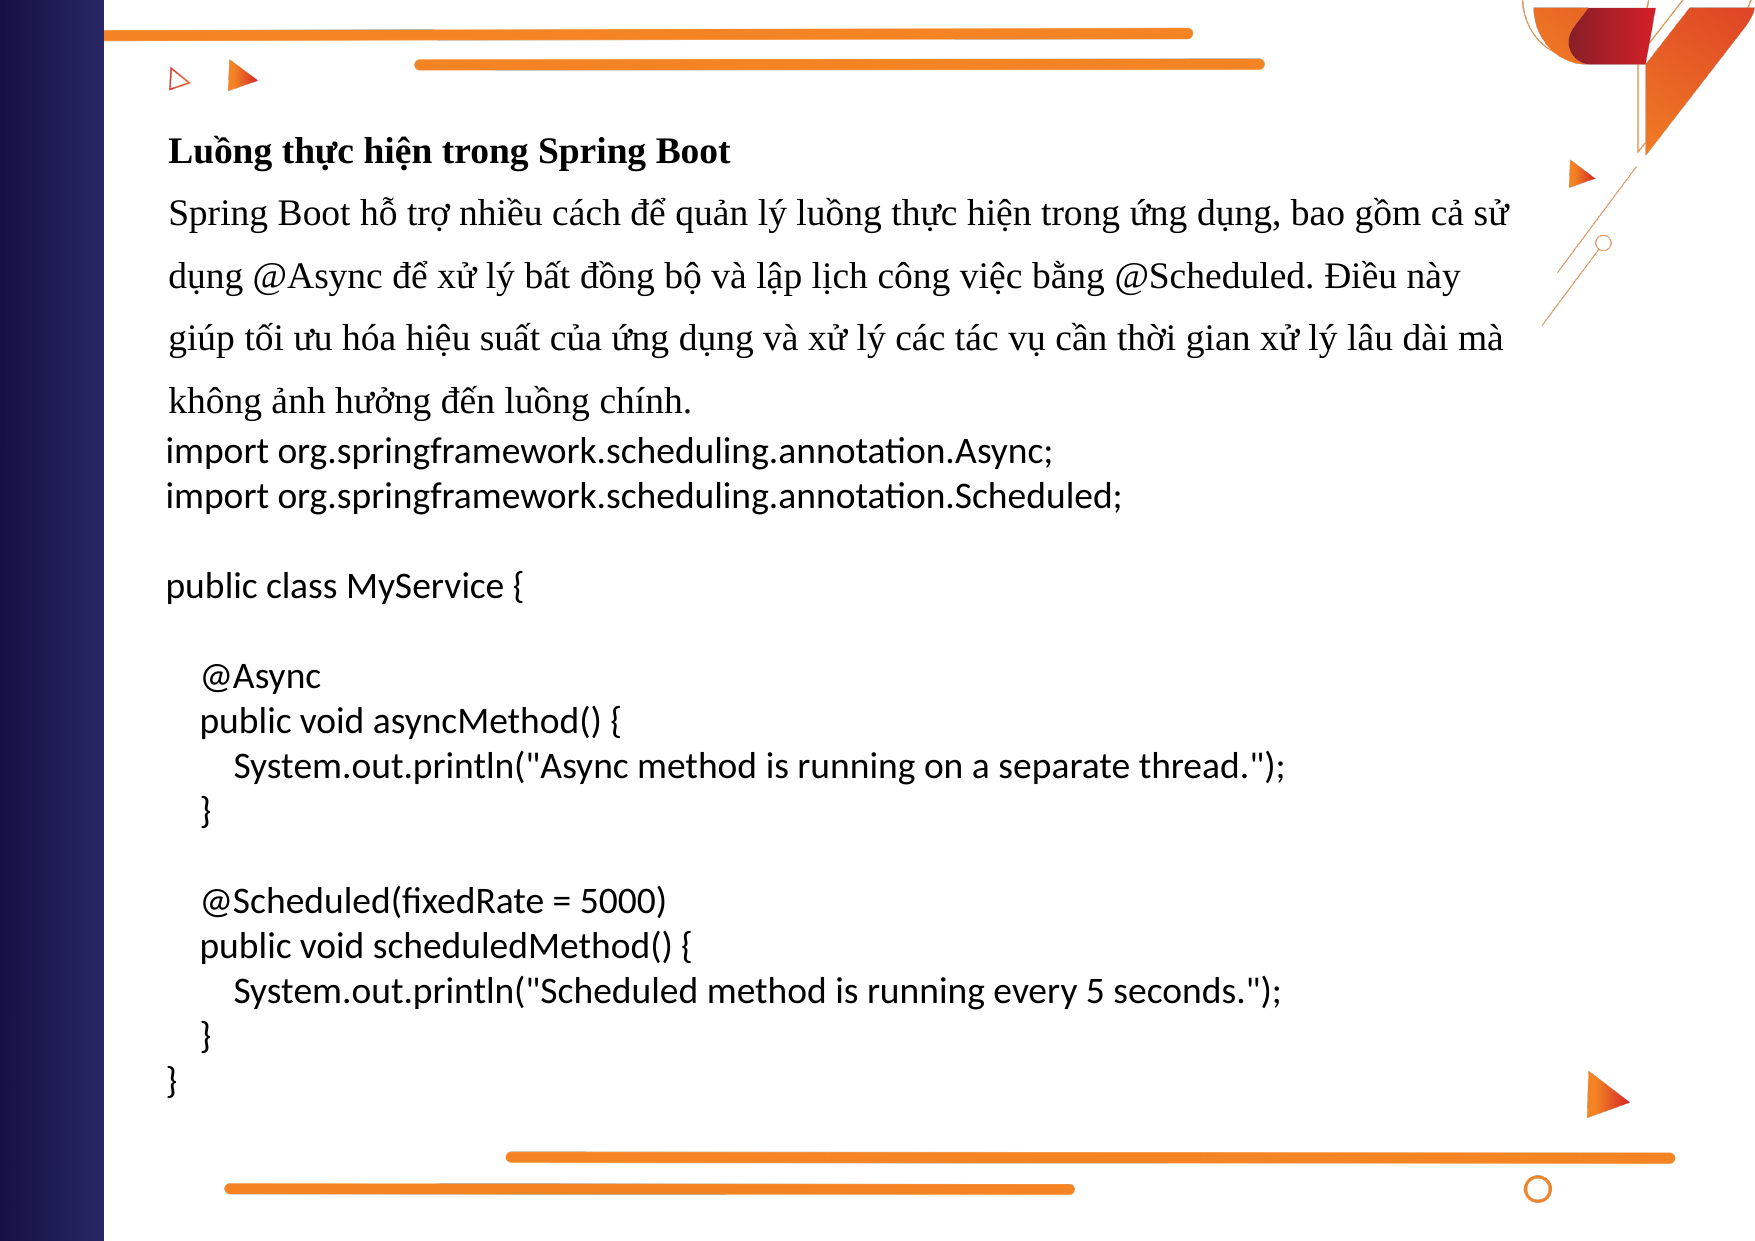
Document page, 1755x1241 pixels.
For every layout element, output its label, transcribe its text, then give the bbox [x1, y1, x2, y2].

text_box Luồng thực hiện trong Spring Boot Spring Boot hỗ trợ nhiều cách để quản lý luồng thực hiện trong ứng dụng, bao gồm cả sử dụng @Async để xử lý bất đồng bộ và lập lịch công việc bằng @Scheduled. Điều này giúp tối ưu hóa hiệu suất của ứng dụng và xử lý các tác vụ cần thời gian xử lý lâu dài mà không ảnh hưởng đến luồng chính. [168, 108, 1521, 186]
picture [1521, 0, 1755, 327]
picture [222, 1054, 1678, 1241]
text_box import org.springframework.scheduling.annotation.Async; import org.springframework.scheduling.annotation.Scheduled; public class MyService { @Async public void asyncMethod() { System.out.println("Async method is running on a separate thread."); } @Scheduled(fixedRate = 5000) public void scheduledMethod() { System.out.println("Scheduled method is running every 5 seconds."); } } [150, 418, 1599, 1109]
picture [0, 0, 1267, 1241]
